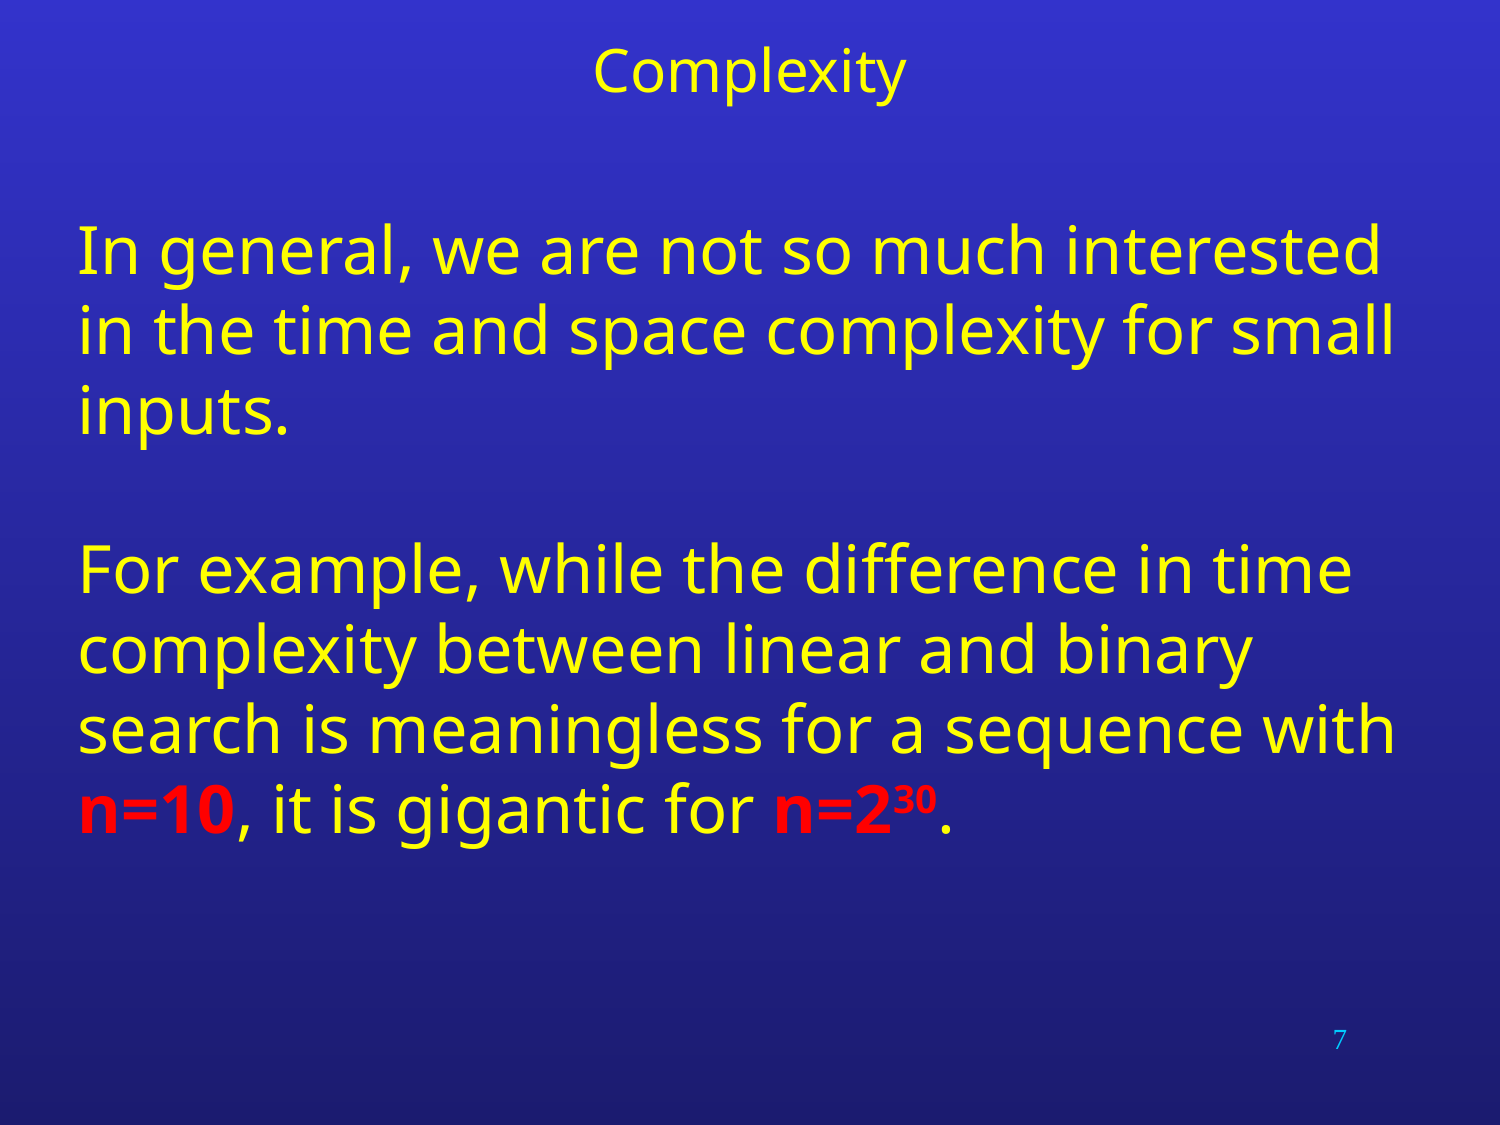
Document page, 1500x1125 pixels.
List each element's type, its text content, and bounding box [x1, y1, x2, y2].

list In general, we are not so much interested in the time and space complexity for small inputs. For example, while the difference in time complexity between linear and binary search is meaningless for a sequence with n=10, it is gigantic for n=230. [62, 199, 1451, 976]
title Complexity [112, 24, 1388, 113]
slide_number 7 [1049, 1012, 1363, 1088]
